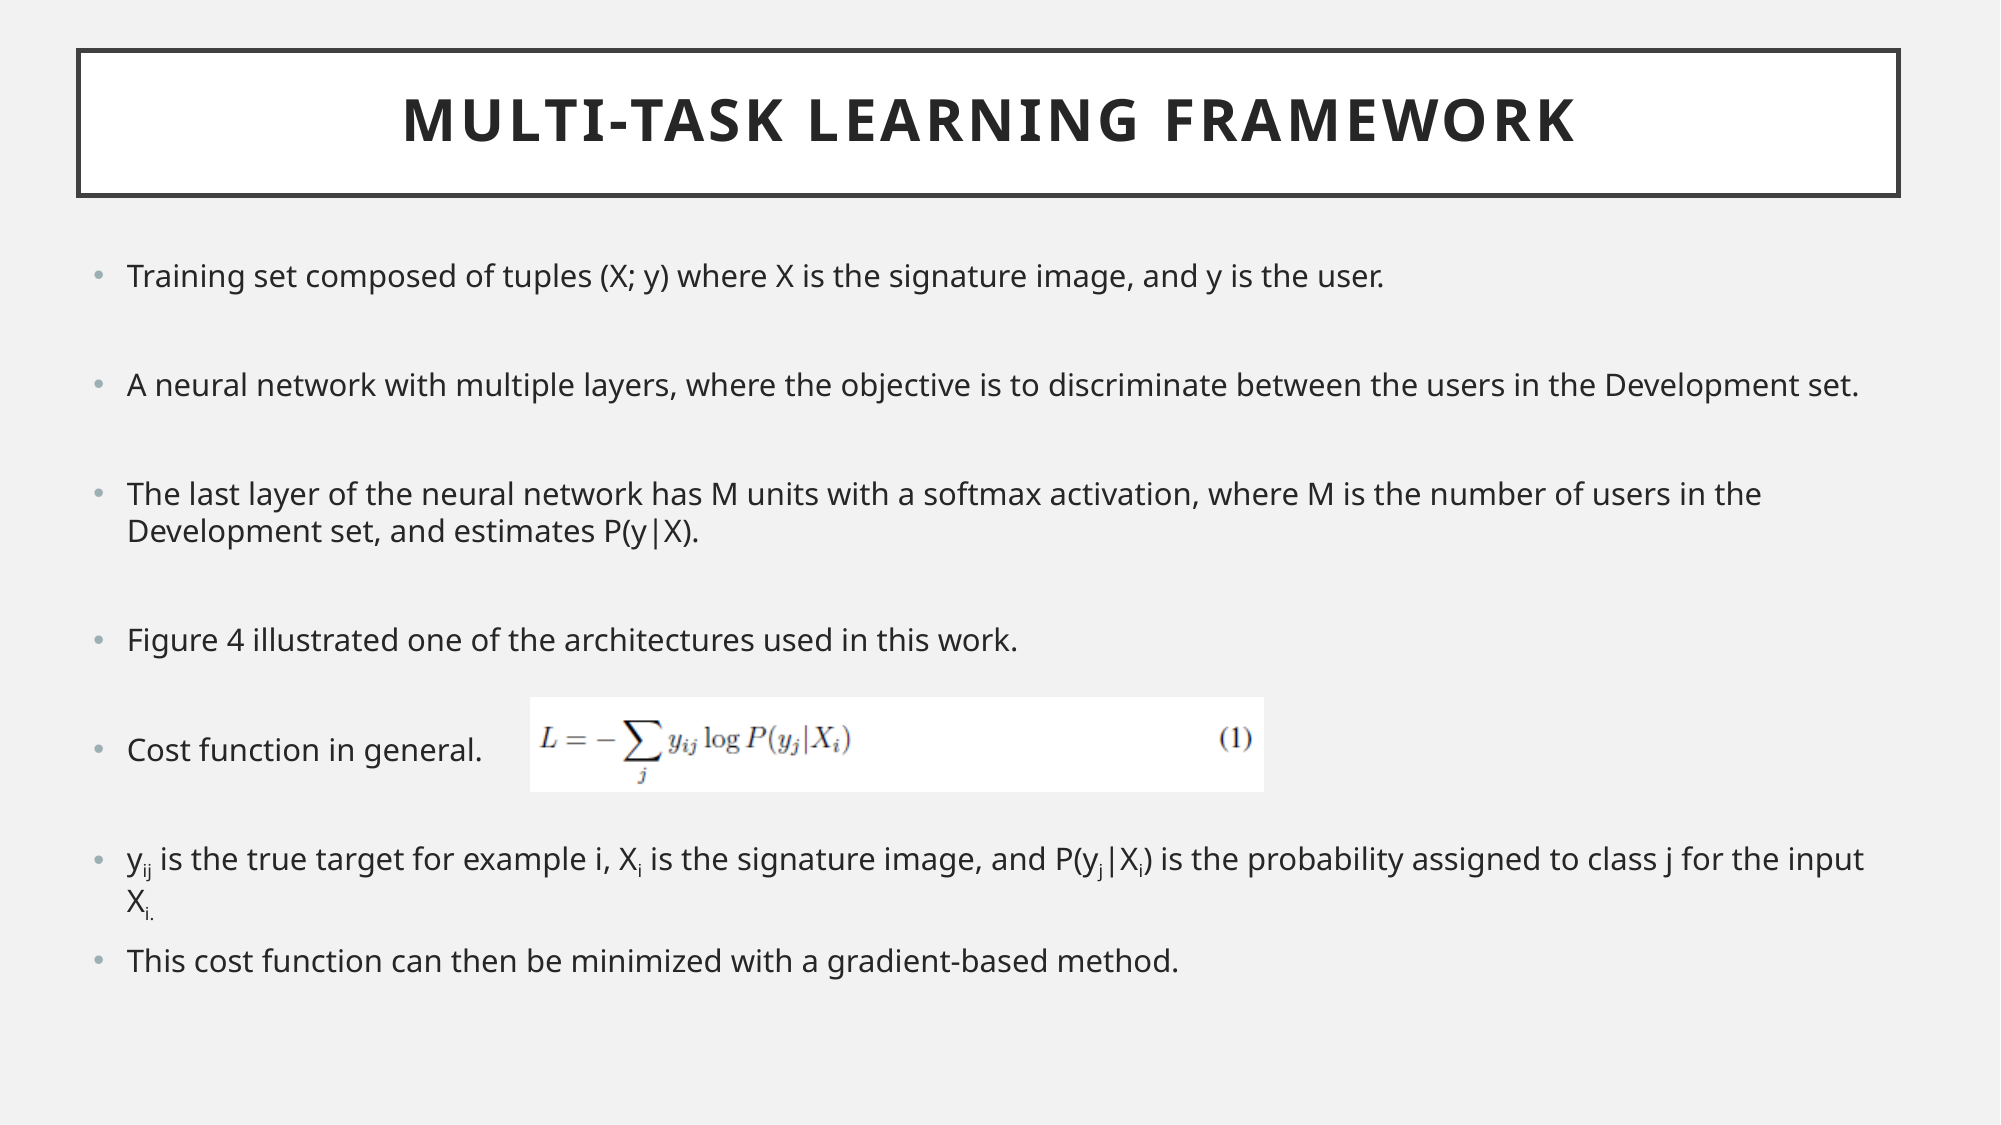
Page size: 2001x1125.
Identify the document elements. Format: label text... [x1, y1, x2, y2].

title Multi-task learning framework [76, 48, 1901, 198]
picture [530, 697, 1264, 792]
list Training set composed of tuples (X; y) where X is the signature image, and y is the user. A neural network with multiple layers, where the objective is to discriminate between the users in the Development set. The last layer of the neural network has M units with a softmax activation, where M is the number of users in the Development set, and estimates P(y|X). Figure 4 illustrated one of the architectures used in this work. Cost function in general. yij is the true target for example i, Xi is the signature image, and P(yj|Xi) is the probability assigned to class j for the input Xi. This cost function can then be minimized with a gradient-based method. [78, 248, 1899, 1028]
